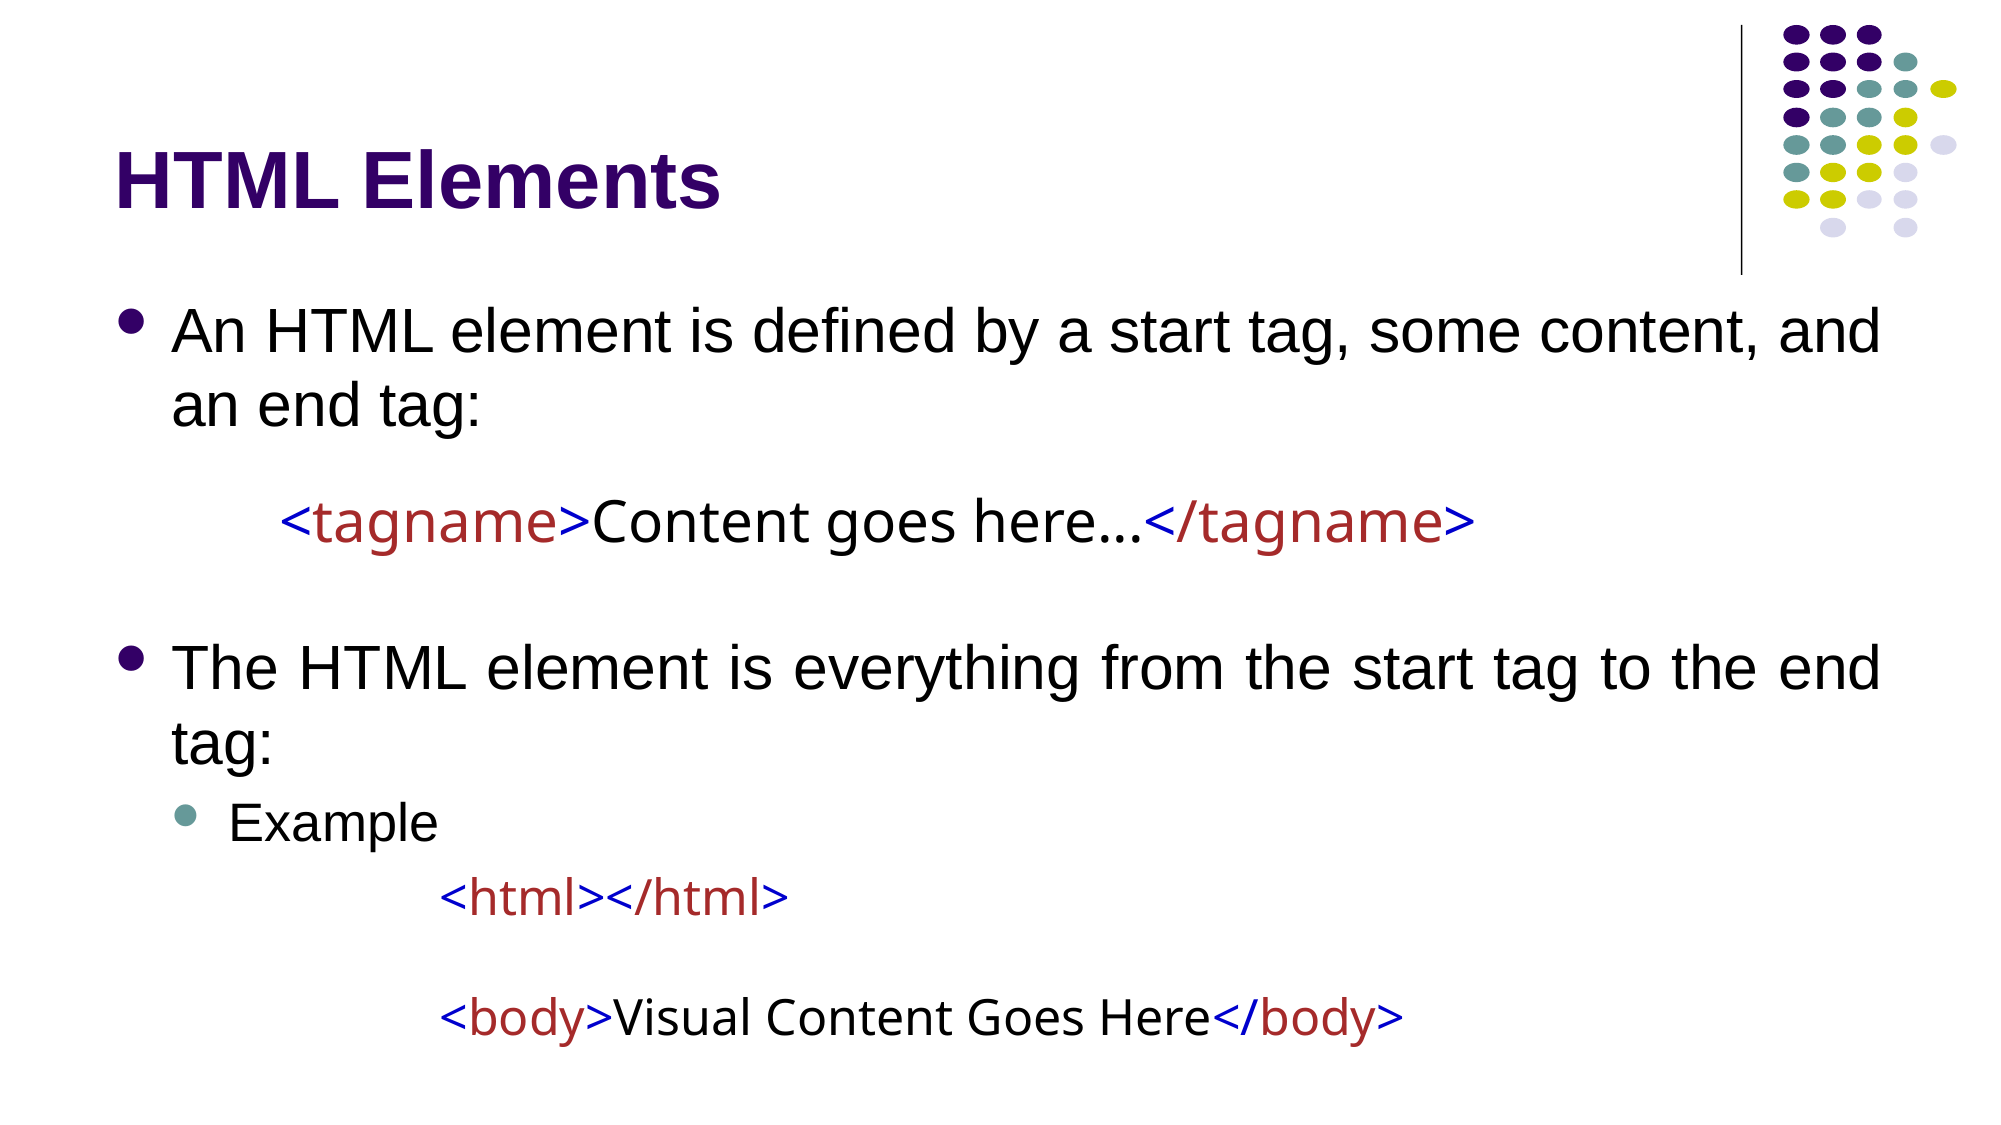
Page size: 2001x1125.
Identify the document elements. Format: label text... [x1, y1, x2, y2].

title HTML Elements [99, 19, 1751, 233]
list An HTML element is defined by a start tag, some content, and an end tag: The HTML element is everything from the start tag to the end tag: Example [99, 281, 1901, 1006]
text_box <html></html> <body>Visual Content Goes Here</body> [425, 858, 1710, 1053]
text_box <tagname>Content goes here...</tagname> [264, 476, 1710, 562]
